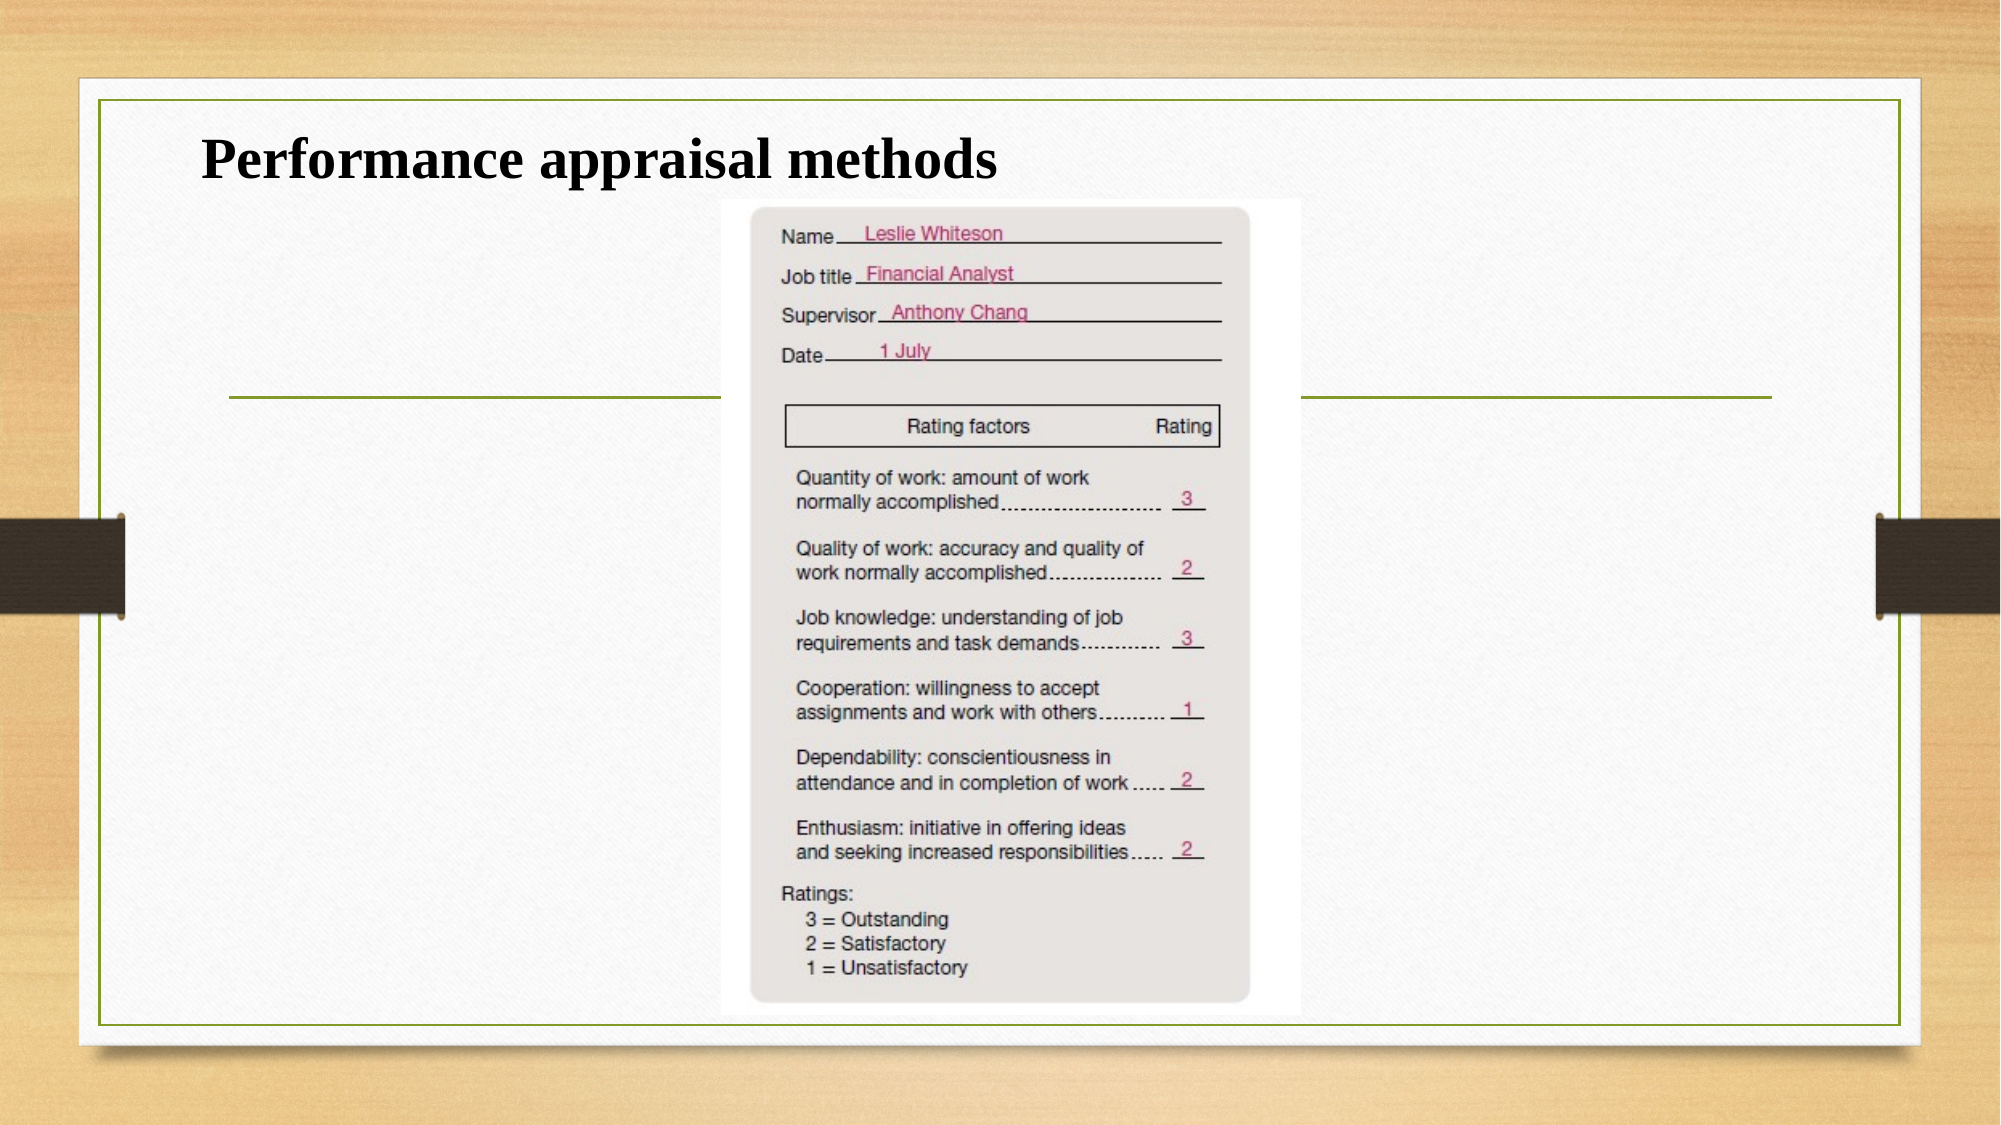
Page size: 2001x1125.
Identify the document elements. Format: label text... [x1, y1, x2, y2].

text_box Performance appraisal methods [186, 107, 1190, 198]
picture [0, 0, 2001, 1125]
